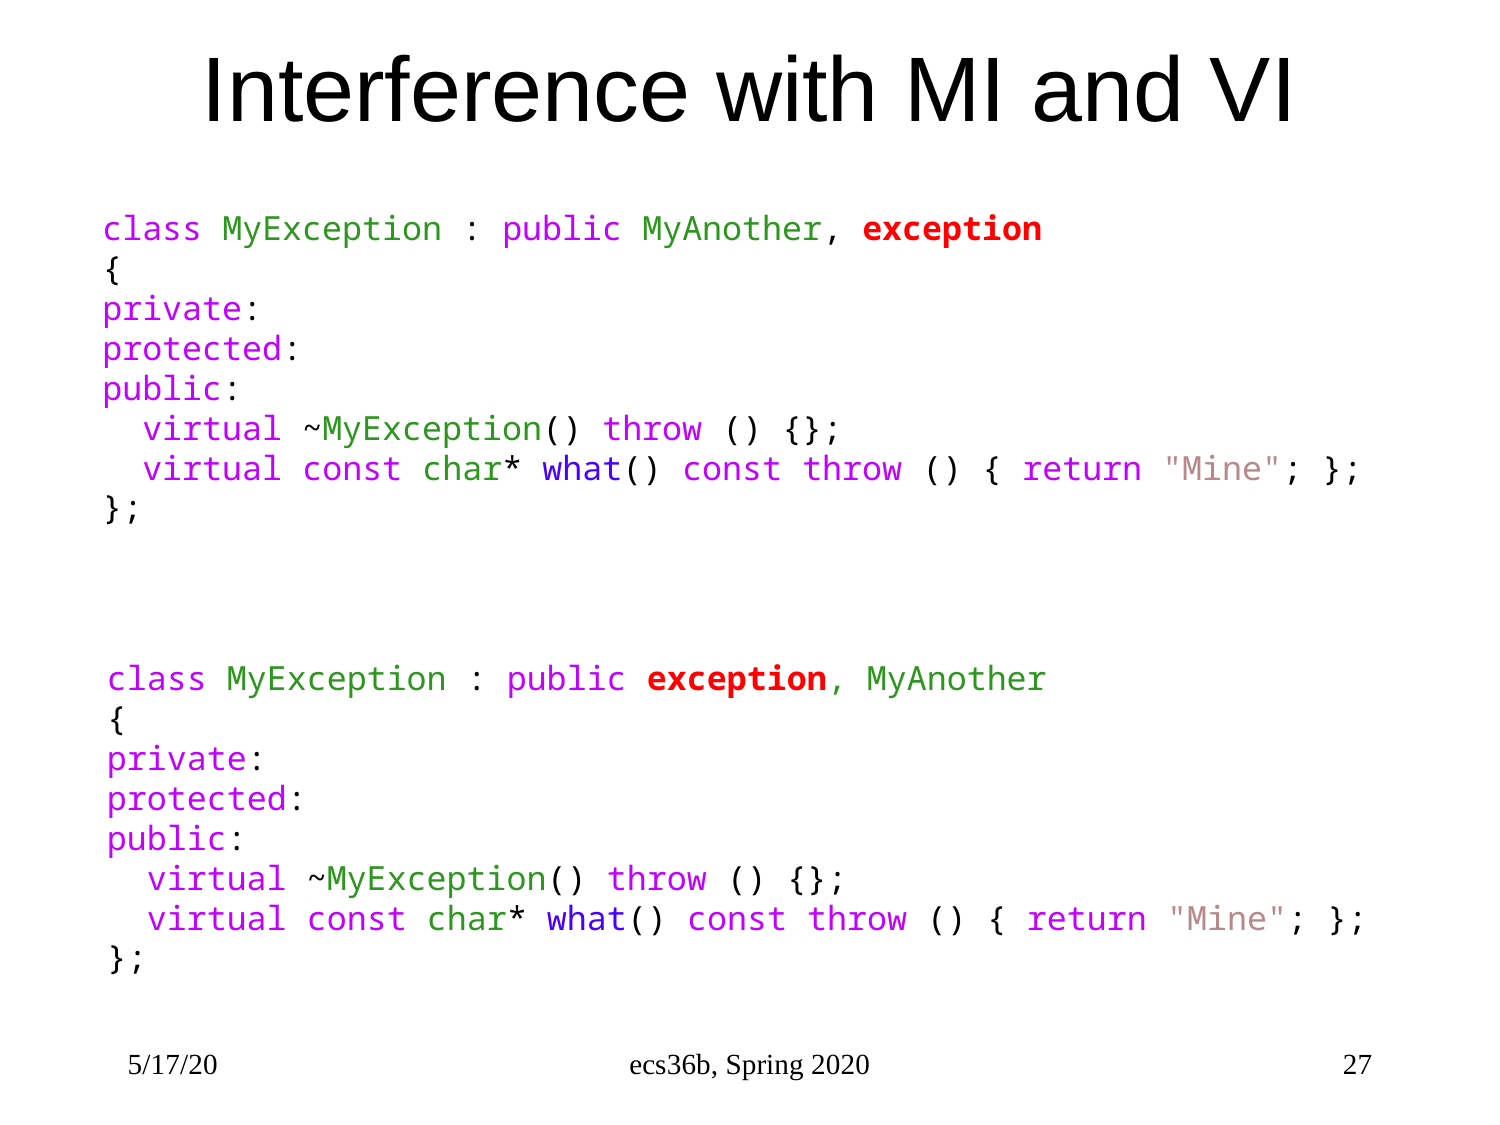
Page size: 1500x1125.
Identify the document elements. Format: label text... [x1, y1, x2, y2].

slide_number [112, 1024, 426, 1101]
slide_number 27 [1074, 1024, 1388, 1101]
text_box class MyException : public MyAnother, exception { private: protected: public: virtual ~MyException() throw () {}; virtual const char* what() const throw () { return "Mine"; }; }; [87, 199, 1413, 535]
text_box class MyException : public exception, MyAnother { private: protected: public: virtual ~MyException() throw () {}; virtual const char* what() const throw () { return "Mine"; }; }; [92, 649, 1418, 985]
footer ecs36b, Spring 2020 [512, 1024, 988, 1101]
title Interference with MI and VI [174, 30, 1326, 138]
